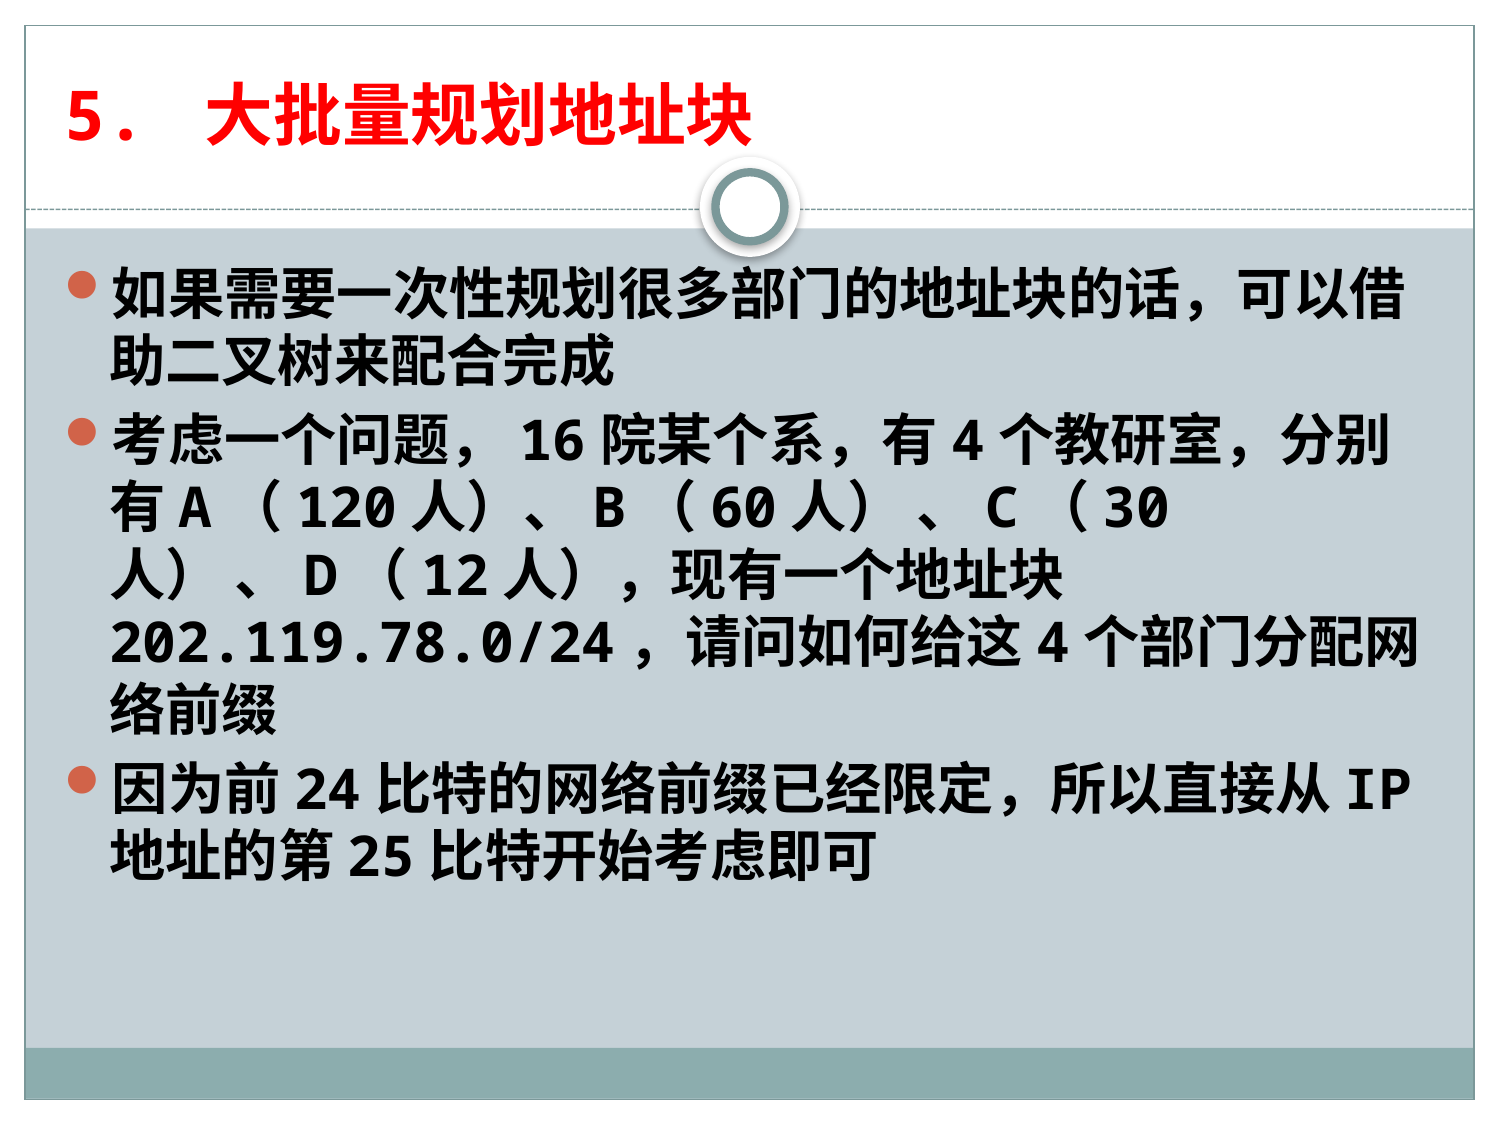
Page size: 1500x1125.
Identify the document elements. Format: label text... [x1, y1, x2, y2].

list 如果需要一次性规划很多部门的地址块的话，可以借助二叉树来配合完成 考虑一个问题，16院某个系，有4个教研室，分别有A（120人）、B（60人） 、C（30人） 、D（12人），现有一个地址块202.119.78.0/24，请问如何给这4个部门分配网络前缀 因为前24比特的网络前缀已经限定，所以直接从IP地址的第25比特开始考虑即可 [49, 250, 1445, 1001]
title 5. 大批量规划地址块 [49, 37, 1450, 162]
